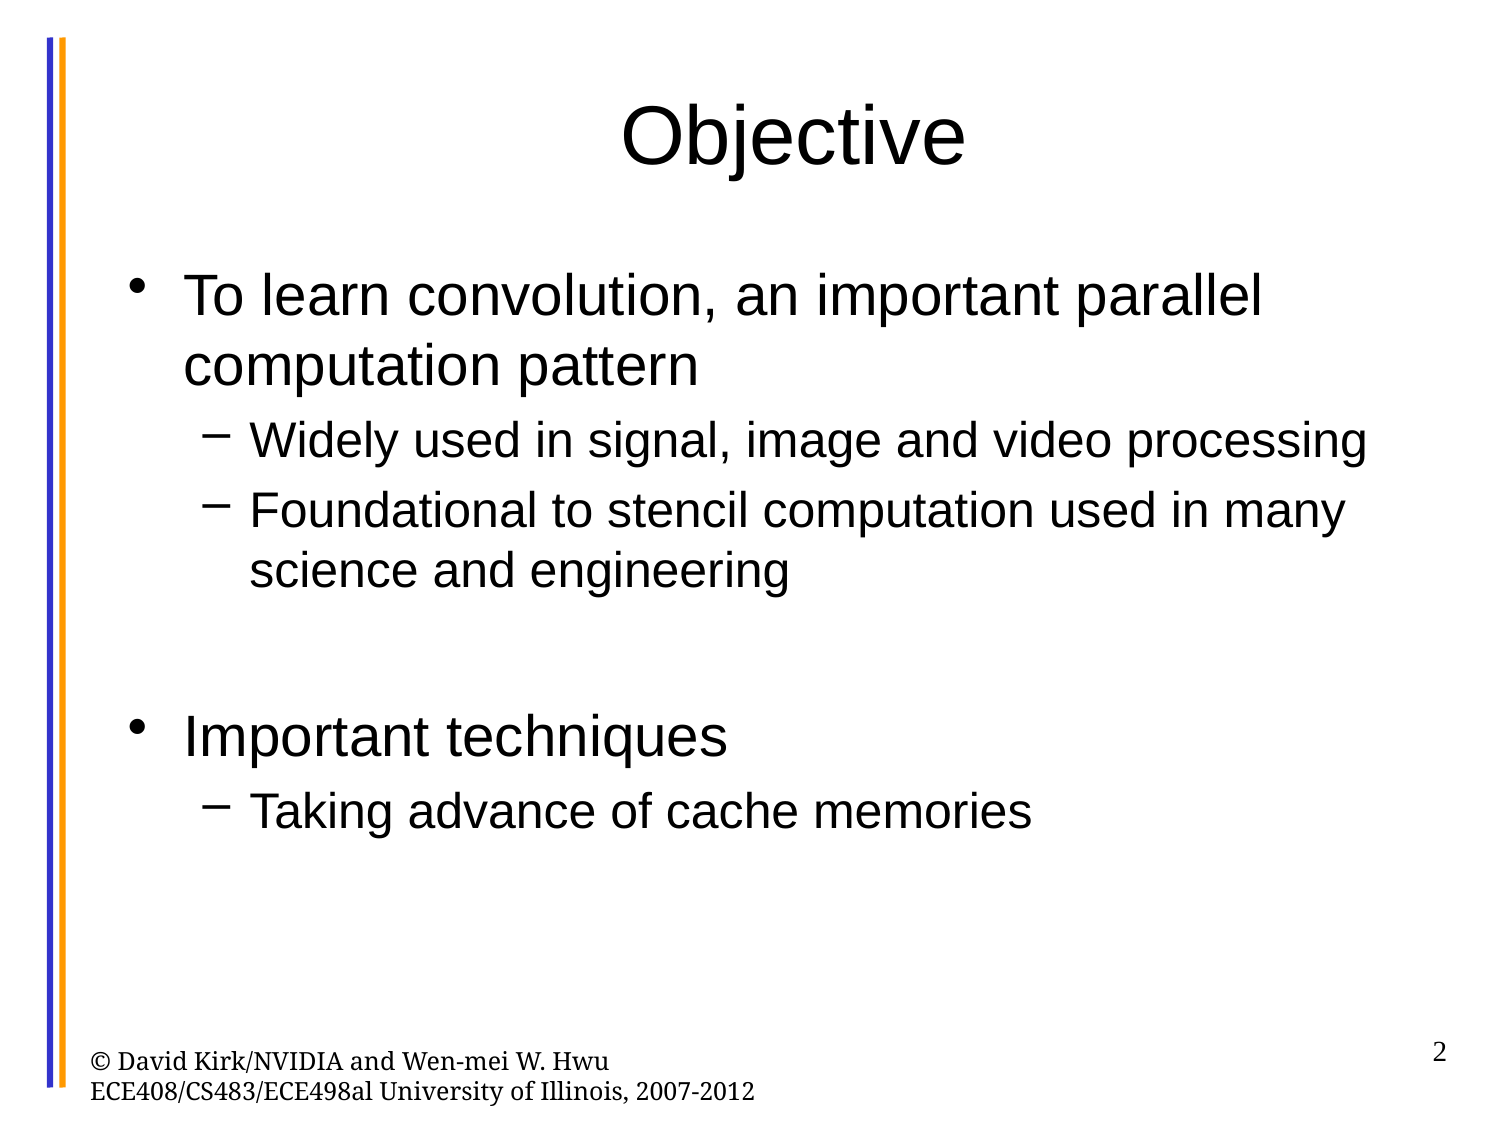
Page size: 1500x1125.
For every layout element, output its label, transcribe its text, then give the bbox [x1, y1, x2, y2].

footer © David Kirk/NVIDIA and Wen-mei W. Hwu ECE408/CS483/ECE498al University of Illinois, 2007-2012 [74, 1037, 826, 1113]
title Objective [112, 37, 1475, 225]
list To learn convolution, an important parallel computation pattern Widely used in signal, image and video processing Foundational to stencil computation used in many science and engineering Important techniques Taking advance of cache memories [112, 249, 1475, 1000]
slide_number 2 [1149, 1024, 1463, 1101]
